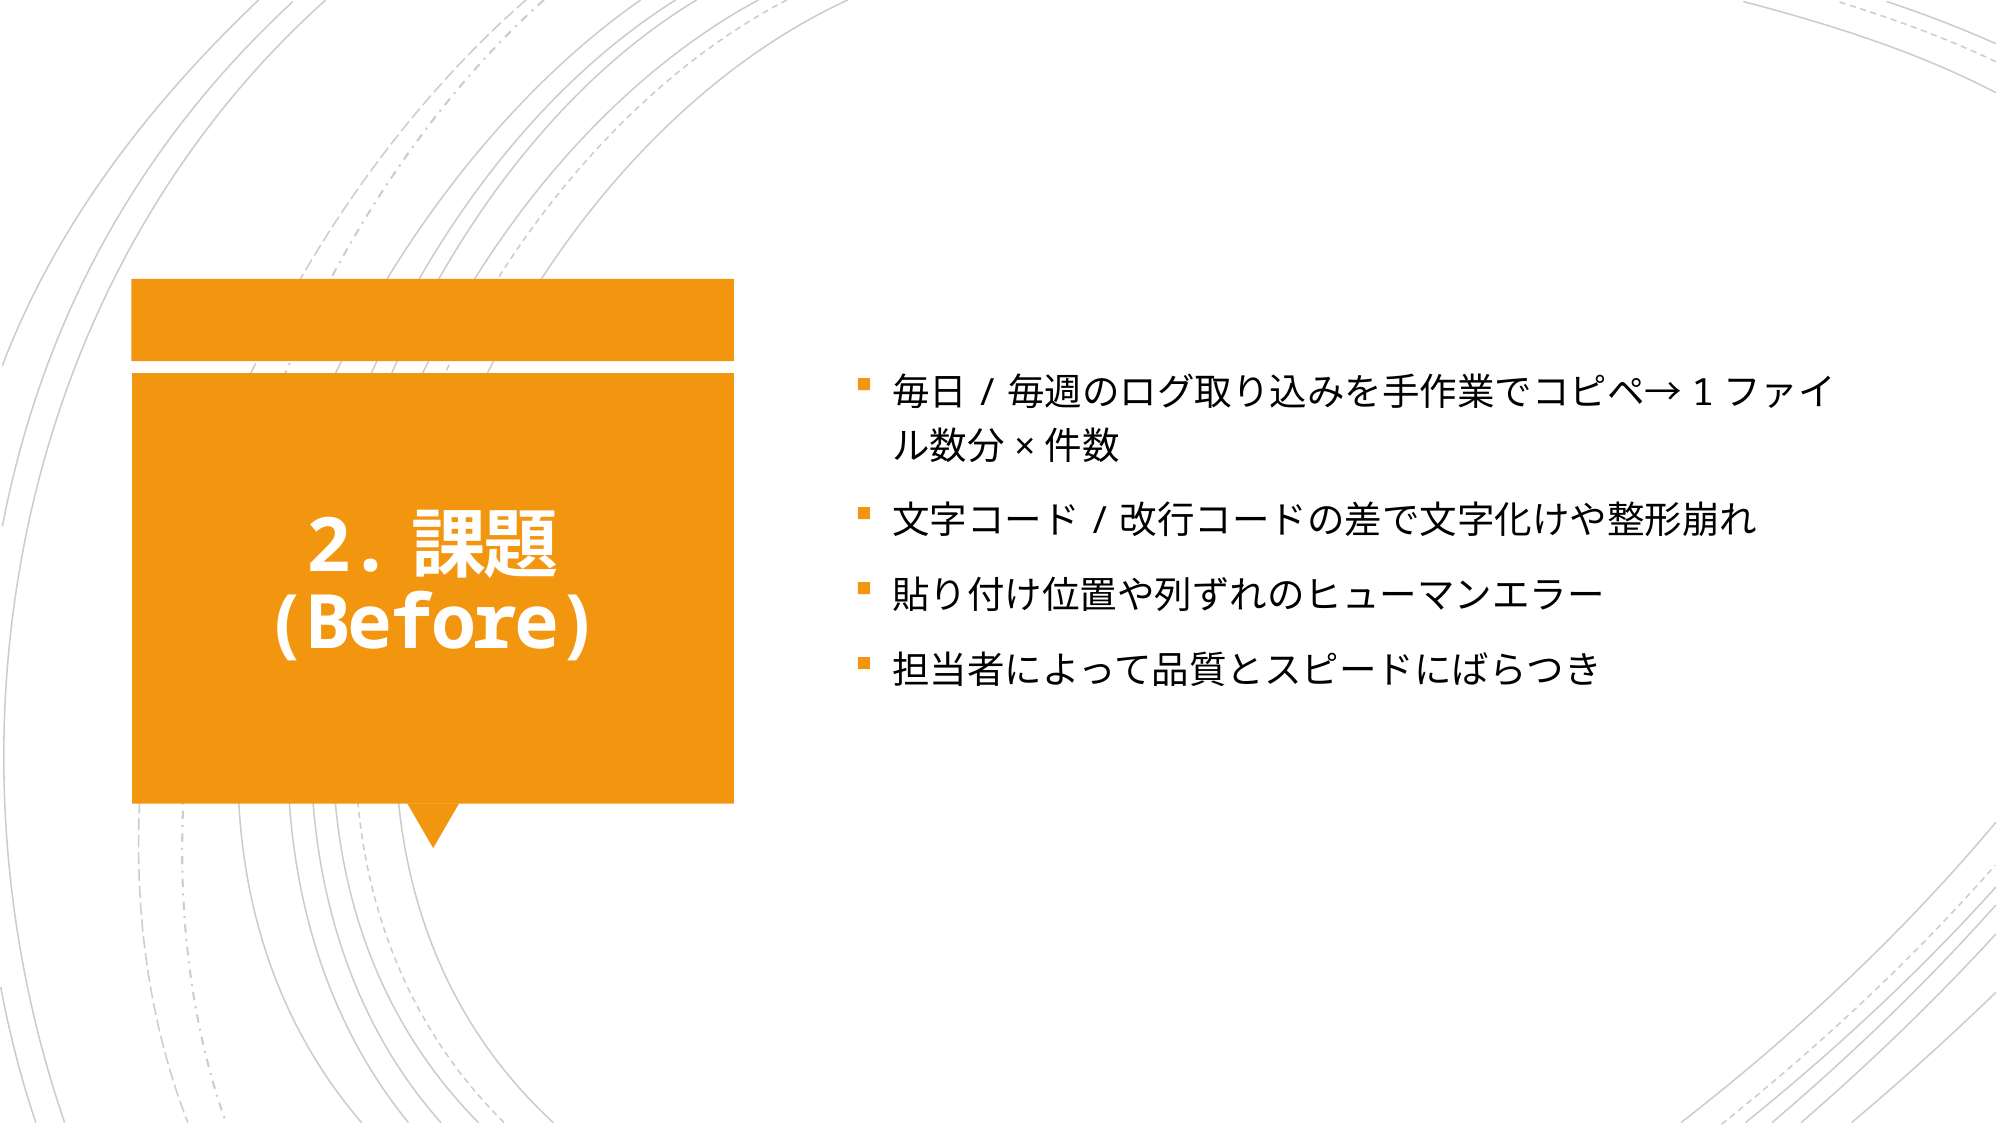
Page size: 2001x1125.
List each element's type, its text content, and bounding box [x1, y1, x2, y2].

title 2.課題 (Before) [145, 385, 720, 789]
list 毎日/毎週のログ取り込みを手作業でコピペ→1ファイル数分×件数 文字コード/改行コードの差で文字化けや整形崩れ 貼り付け位置や列ずれのヒューマンエラー 担当者によって品質とスピードにばらつき [839, 131, 1871, 993]
